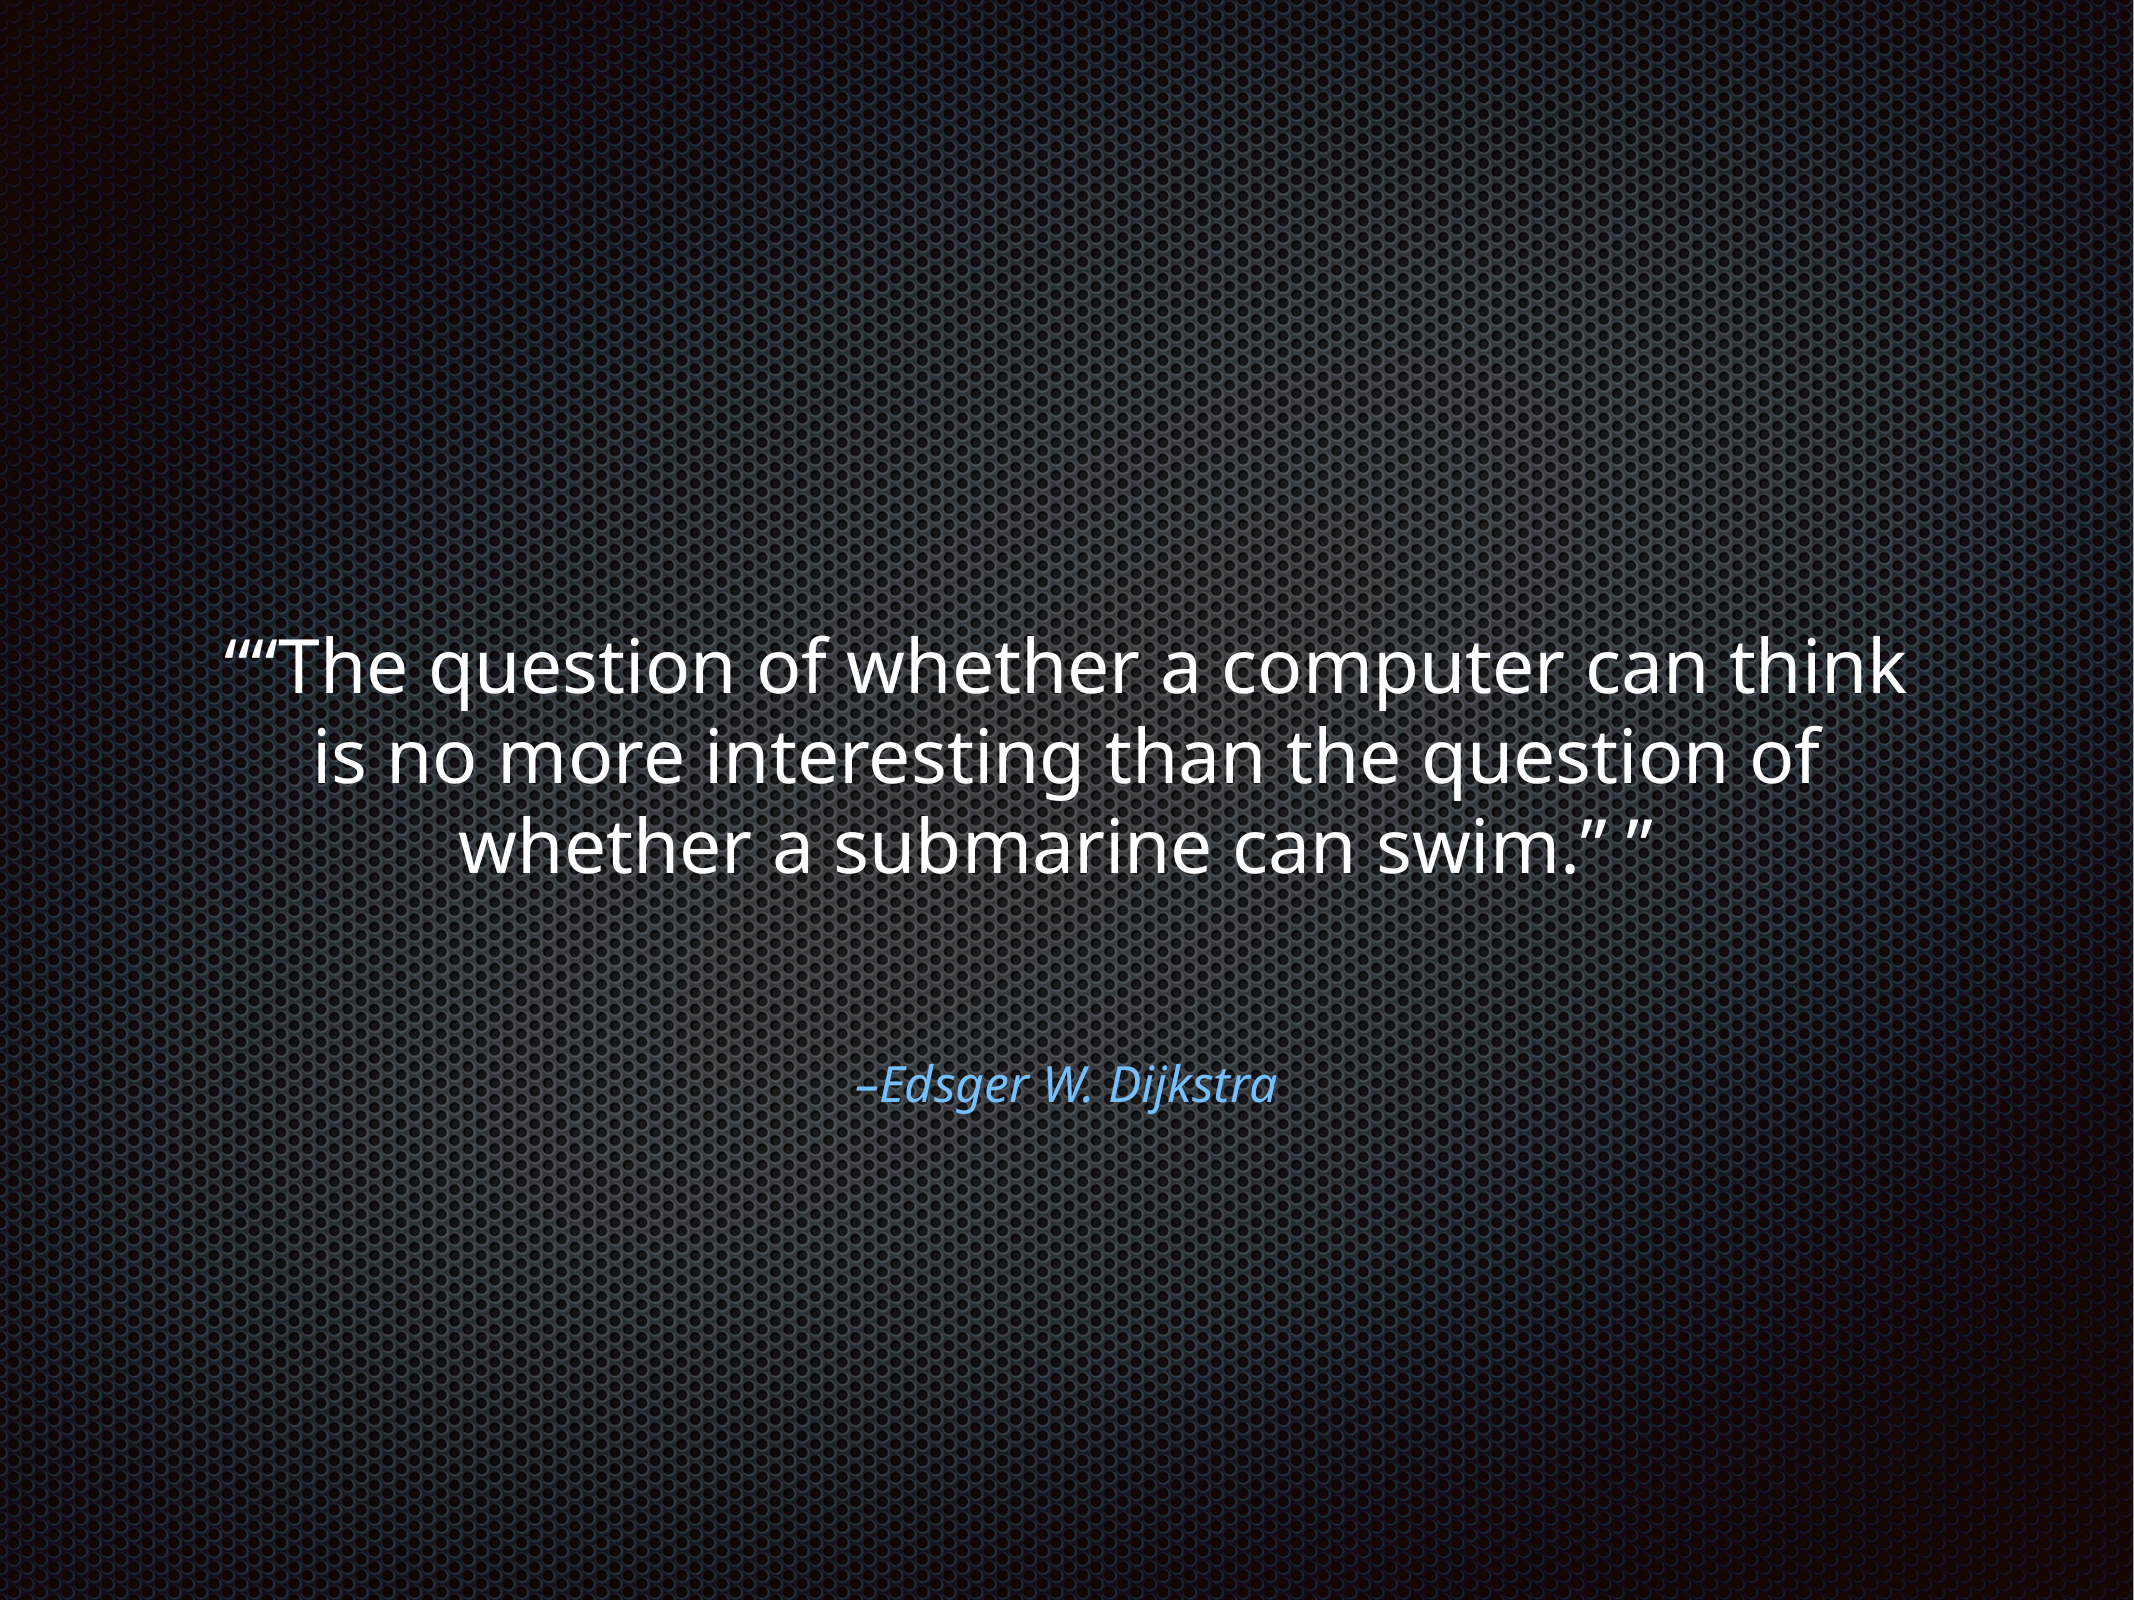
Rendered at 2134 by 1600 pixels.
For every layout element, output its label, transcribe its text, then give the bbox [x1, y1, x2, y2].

picture [0, 0, 2134, 1600]
list –Edsger W. Dijkstra [207, 1043, 1926, 1120]
list ““The question of whether a computer can think is no more interesting than the question of whether a submarine can swim.” ” [207, 607, 1926, 899]
